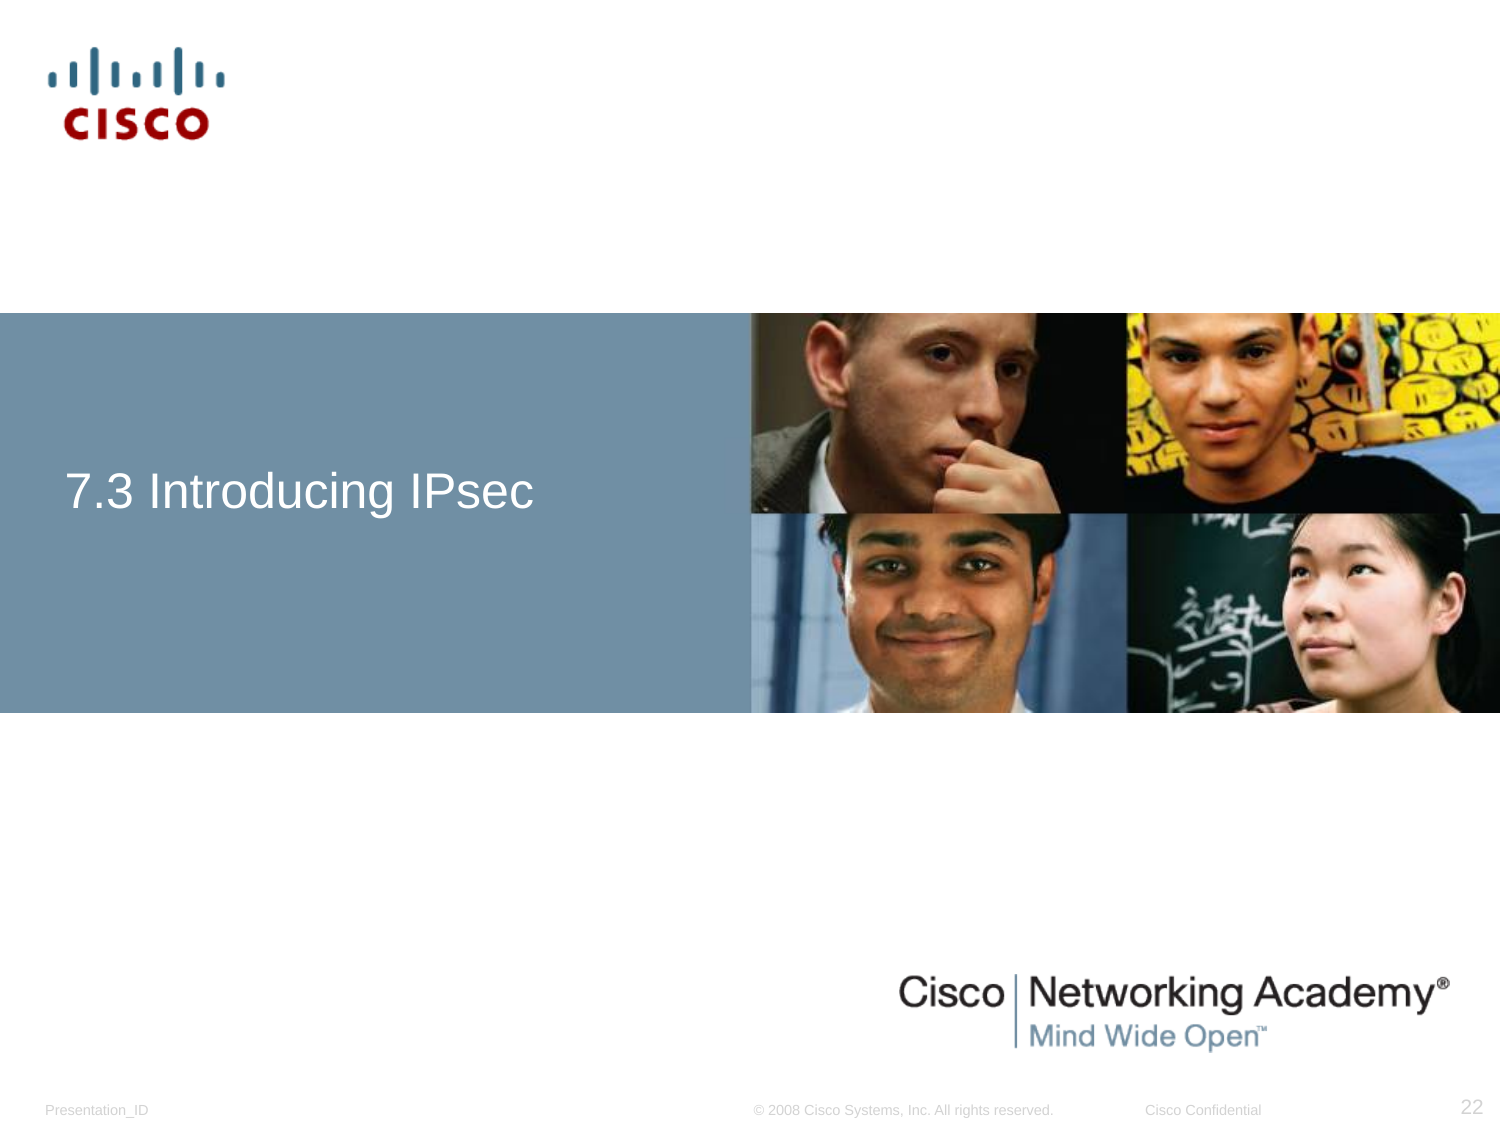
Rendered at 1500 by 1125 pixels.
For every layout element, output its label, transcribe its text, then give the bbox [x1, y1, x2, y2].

picture [40, 19, 233, 168]
picture [0, 313, 1500, 713]
picture [899, 974, 1450, 1053]
title 7.3 Introducing IPsec [50, 371, 684, 615]
